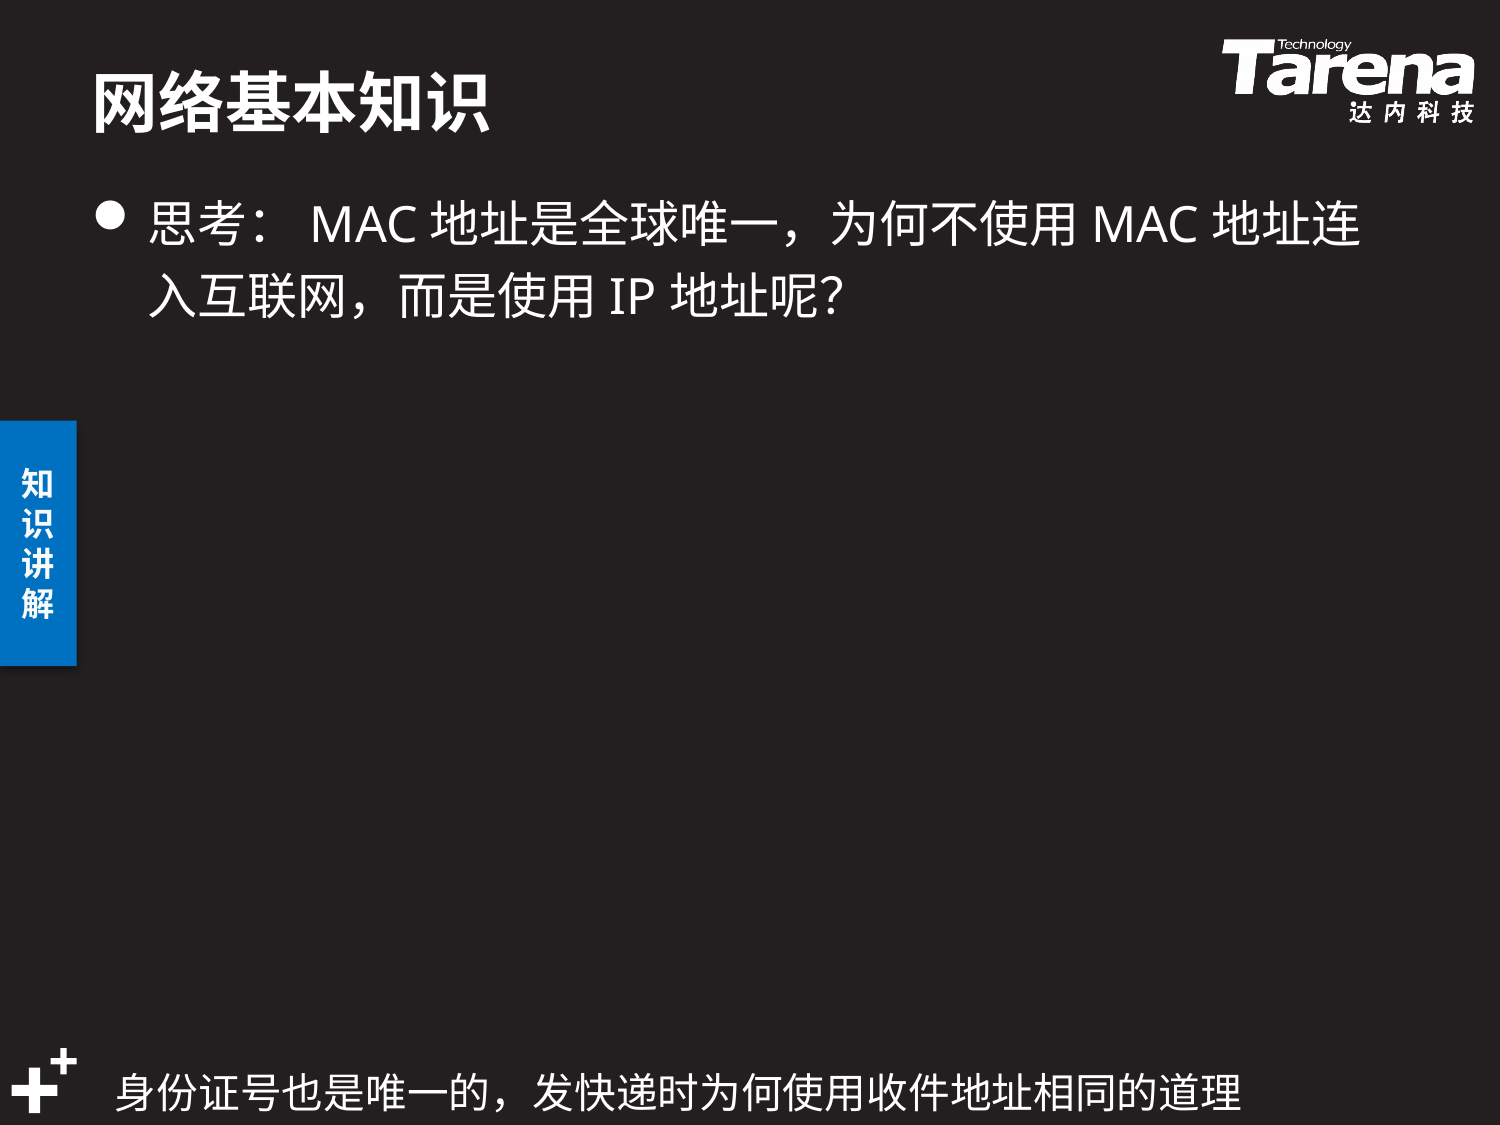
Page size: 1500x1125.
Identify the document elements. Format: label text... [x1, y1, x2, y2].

text_box 身份证号也是唯一的，发快递时为何使用收件地址相同的道理 [100, 1059, 1296, 1125]
title 网络基本知识 [76, 42, 1188, 160]
picture [1222, 39, 1475, 123]
list 思考：MAC地址是全球唯一，为何不使用MAC地址连入互联网，而是使用IP地址呢？ [76, 172, 1400, 418]
